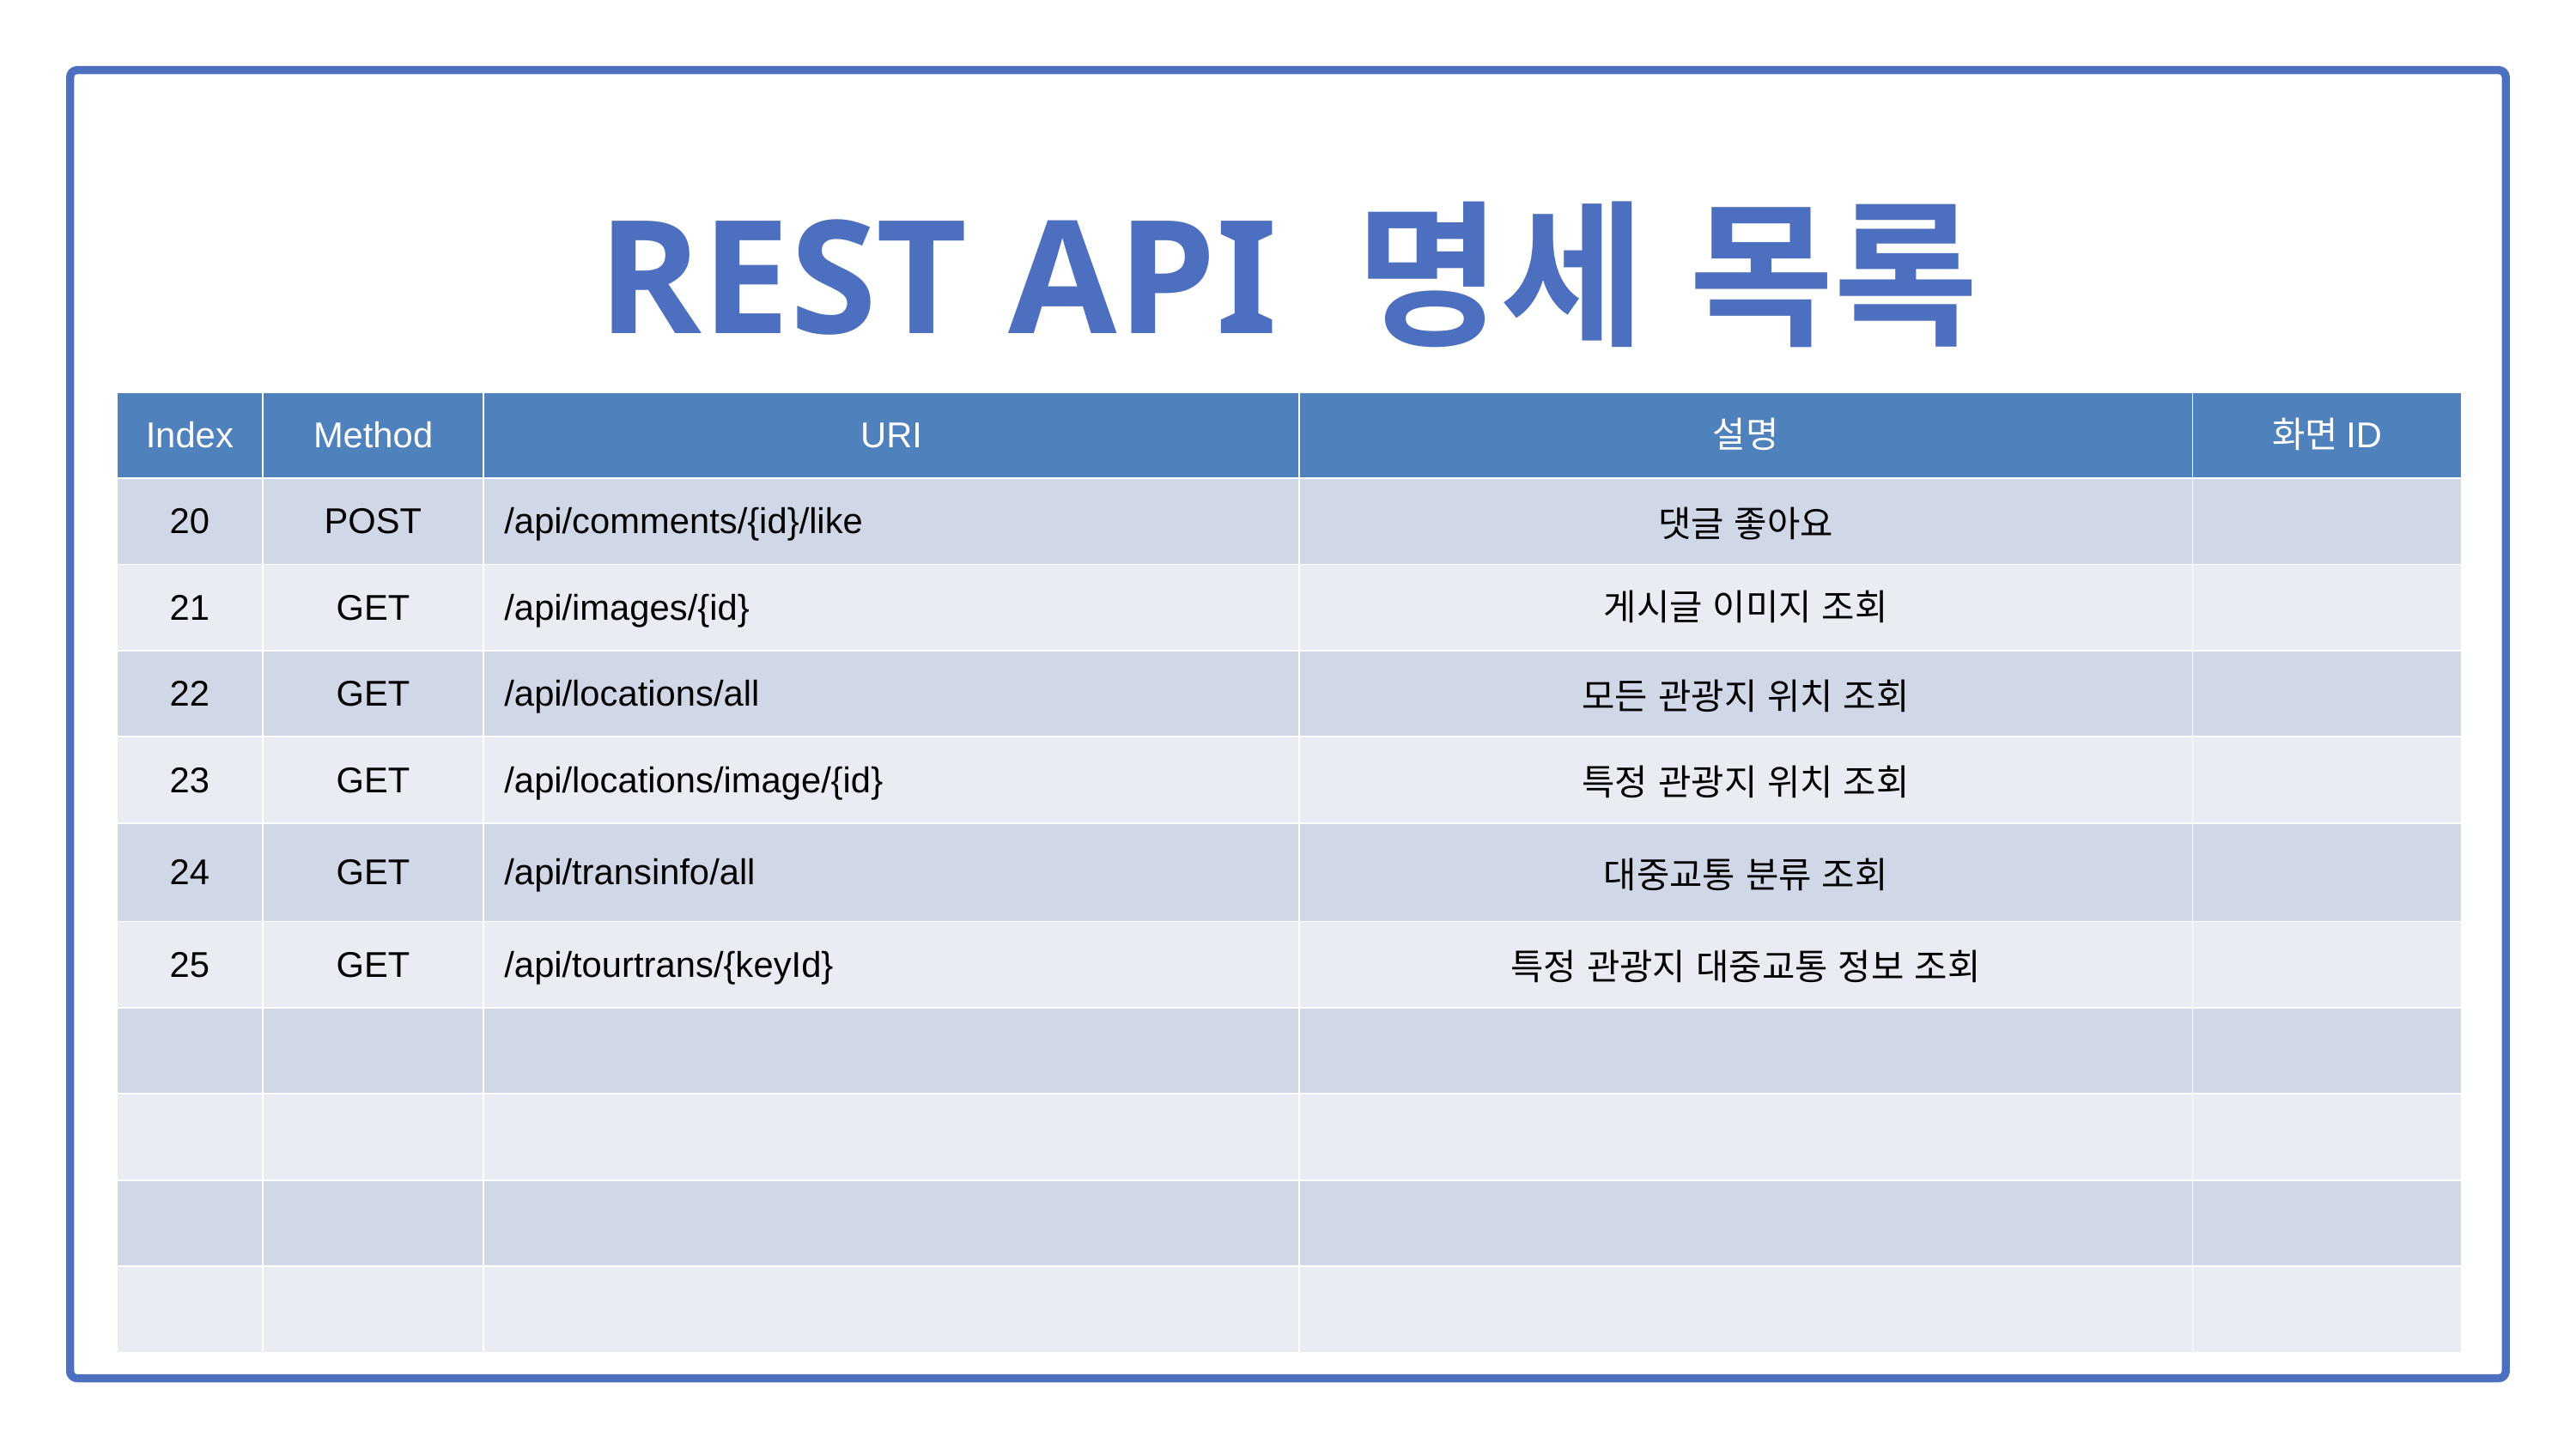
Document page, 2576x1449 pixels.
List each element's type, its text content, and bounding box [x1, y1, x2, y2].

table_cell 24 [118, 824, 262, 921]
table_cell POST [264, 479, 483, 564]
table_cell [118, 1009, 262, 1093]
table_cell [2193, 1267, 2461, 1352]
table_cell 특정 관광지 대중교통 정보 조회 [1300, 922, 2192, 1007]
table_cell /api/locations/all [484, 652, 1298, 736]
table_cell 게시글 이미지 조회 [1300, 565, 2192, 650]
table_cell [2193, 1181, 2461, 1265]
table_cell /api/locations/image/{id} [484, 737, 1298, 822]
table_cell [484, 1181, 1298, 1265]
table_cell [2193, 1094, 2461, 1179]
table_cell /api/tourtrans/{keyId} [484, 922, 1298, 1007]
table_cell [118, 1267, 262, 1352]
table_cell [264, 1009, 483, 1093]
table_cell 특정 관광지 위치 조회 [1300, 737, 2192, 822]
table_cell 25 [118, 922, 262, 1007]
table_cell 댓글 좋아요 [1300, 479, 2192, 564]
table_cell [2193, 922, 2461, 1007]
table_cell [1300, 1181, 2192, 1265]
table_cell [1300, 1267, 2192, 1352]
table_cell [484, 1267, 1298, 1352]
table_cell [2193, 1009, 2461, 1093]
table_cell GET [264, 824, 483, 921]
table_cell [2193, 479, 2461, 564]
table_cell /api/transinfo/all [484, 824, 1298, 921]
table_header 설명 [1300, 393, 2192, 477]
table_cell 23 [118, 737, 262, 822]
table_cell [264, 1181, 483, 1265]
table_header Method [264, 393, 483, 477]
table_header 화면ID [2193, 393, 2461, 477]
table_cell /api/images/{id} [484, 565, 1298, 650]
table_header Index [118, 393, 262, 477]
table_cell [1300, 1009, 2192, 1093]
text_box [70, 70, 2506, 1379]
table_cell GET [264, 737, 483, 822]
table_cell [118, 1181, 262, 1265]
table_cell [484, 1009, 1298, 1093]
table_cell 모든 관광지 위치 조회 [1300, 652, 2192, 736]
table_cell [484, 1094, 1298, 1179]
table_cell [264, 1267, 483, 1352]
table_cell [2193, 652, 2461, 736]
table_header URI [484, 393, 1298, 477]
table_cell GET [264, 922, 483, 1007]
table_cell [264, 1094, 483, 1179]
table_cell [2193, 824, 2461, 921]
table_cell 21 [118, 565, 262, 650]
table_cell [2193, 737, 2461, 822]
table_cell /api/comments/{id}/like [484, 479, 1298, 564]
table_cell 20 [118, 479, 262, 564]
text_box REST API 명세 목록 [77, 142, 2500, 365]
table_cell 22 [118, 652, 262, 736]
table_cell 대중교통 분류 조회 [1300, 824, 2192, 921]
table_cell GET [264, 652, 483, 736]
table_cell [2193, 565, 2461, 650]
table_cell [1300, 1094, 2192, 1179]
table_cell [118, 1094, 262, 1179]
table_cell GET [264, 565, 483, 650]
